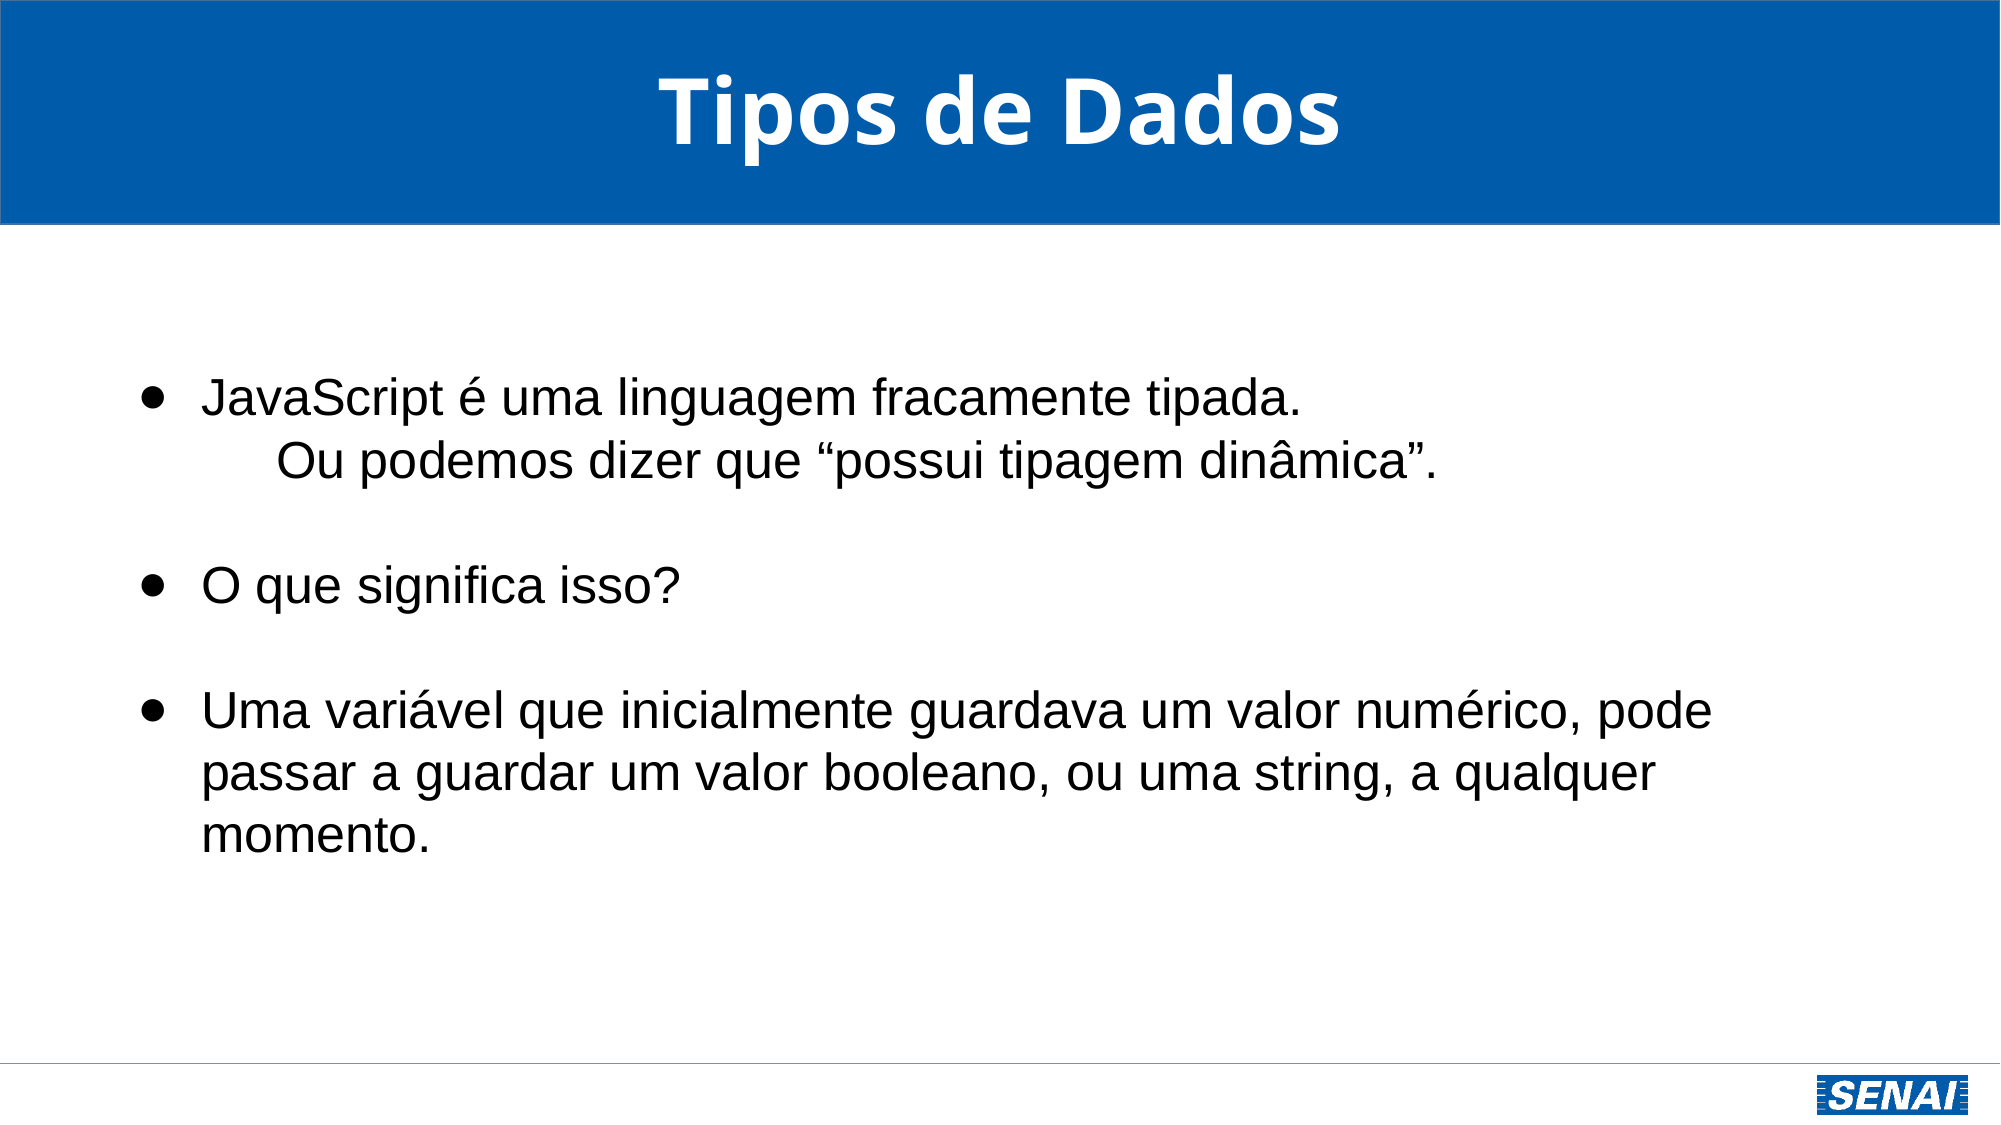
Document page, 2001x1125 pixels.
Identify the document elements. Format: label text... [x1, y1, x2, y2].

title JavaScript é uma linguagem fracamente tipada. Ou podemos dizer que “possui tipagem dinâmica”. O que significa isso? Uma variável que inicialmente guardava um valor numérico, pode passar a guardar um valor booleano, ou uma string, a qualquer momento. [106, 224, 1894, 1045]
text_box [0, 0, 2000, 6]
picture [1817, 1075, 1968, 1115]
title Tipos de Dados [0, 6, 2000, 224]
